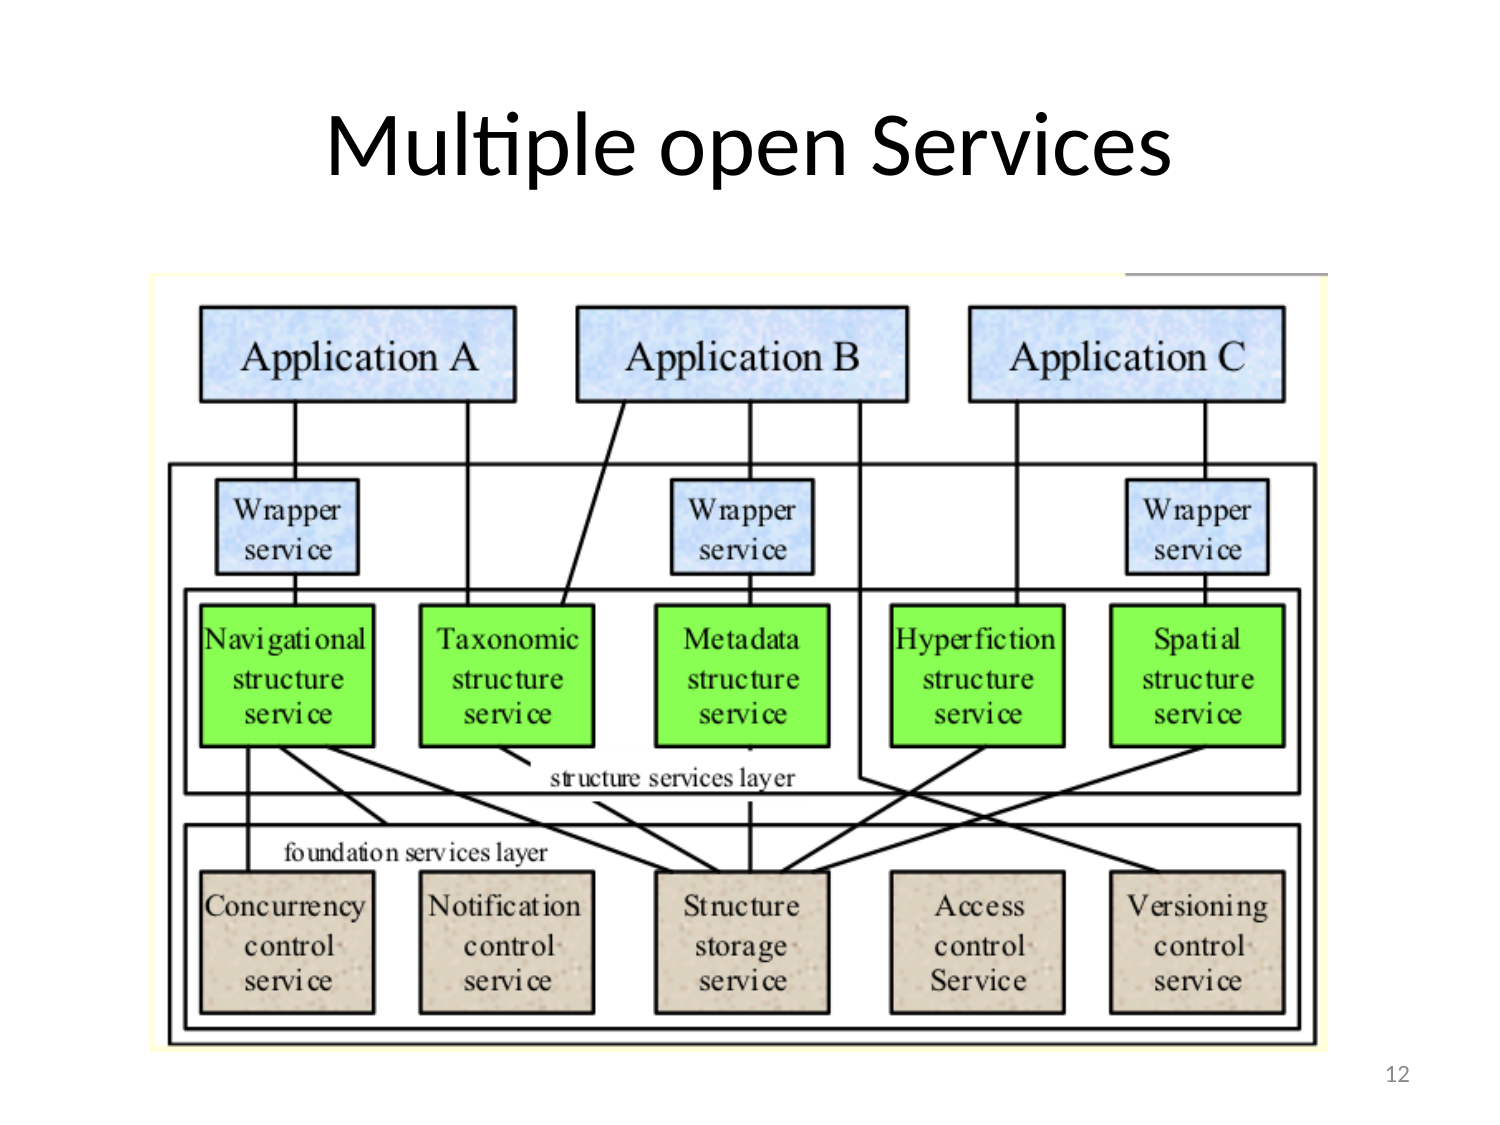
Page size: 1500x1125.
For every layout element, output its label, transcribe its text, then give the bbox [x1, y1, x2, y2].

picture [149, 272, 1329, 1053]
title Multiple open Services [75, 45, 1425, 233]
slide_number 12 [1074, 1042, 1425, 1103]
